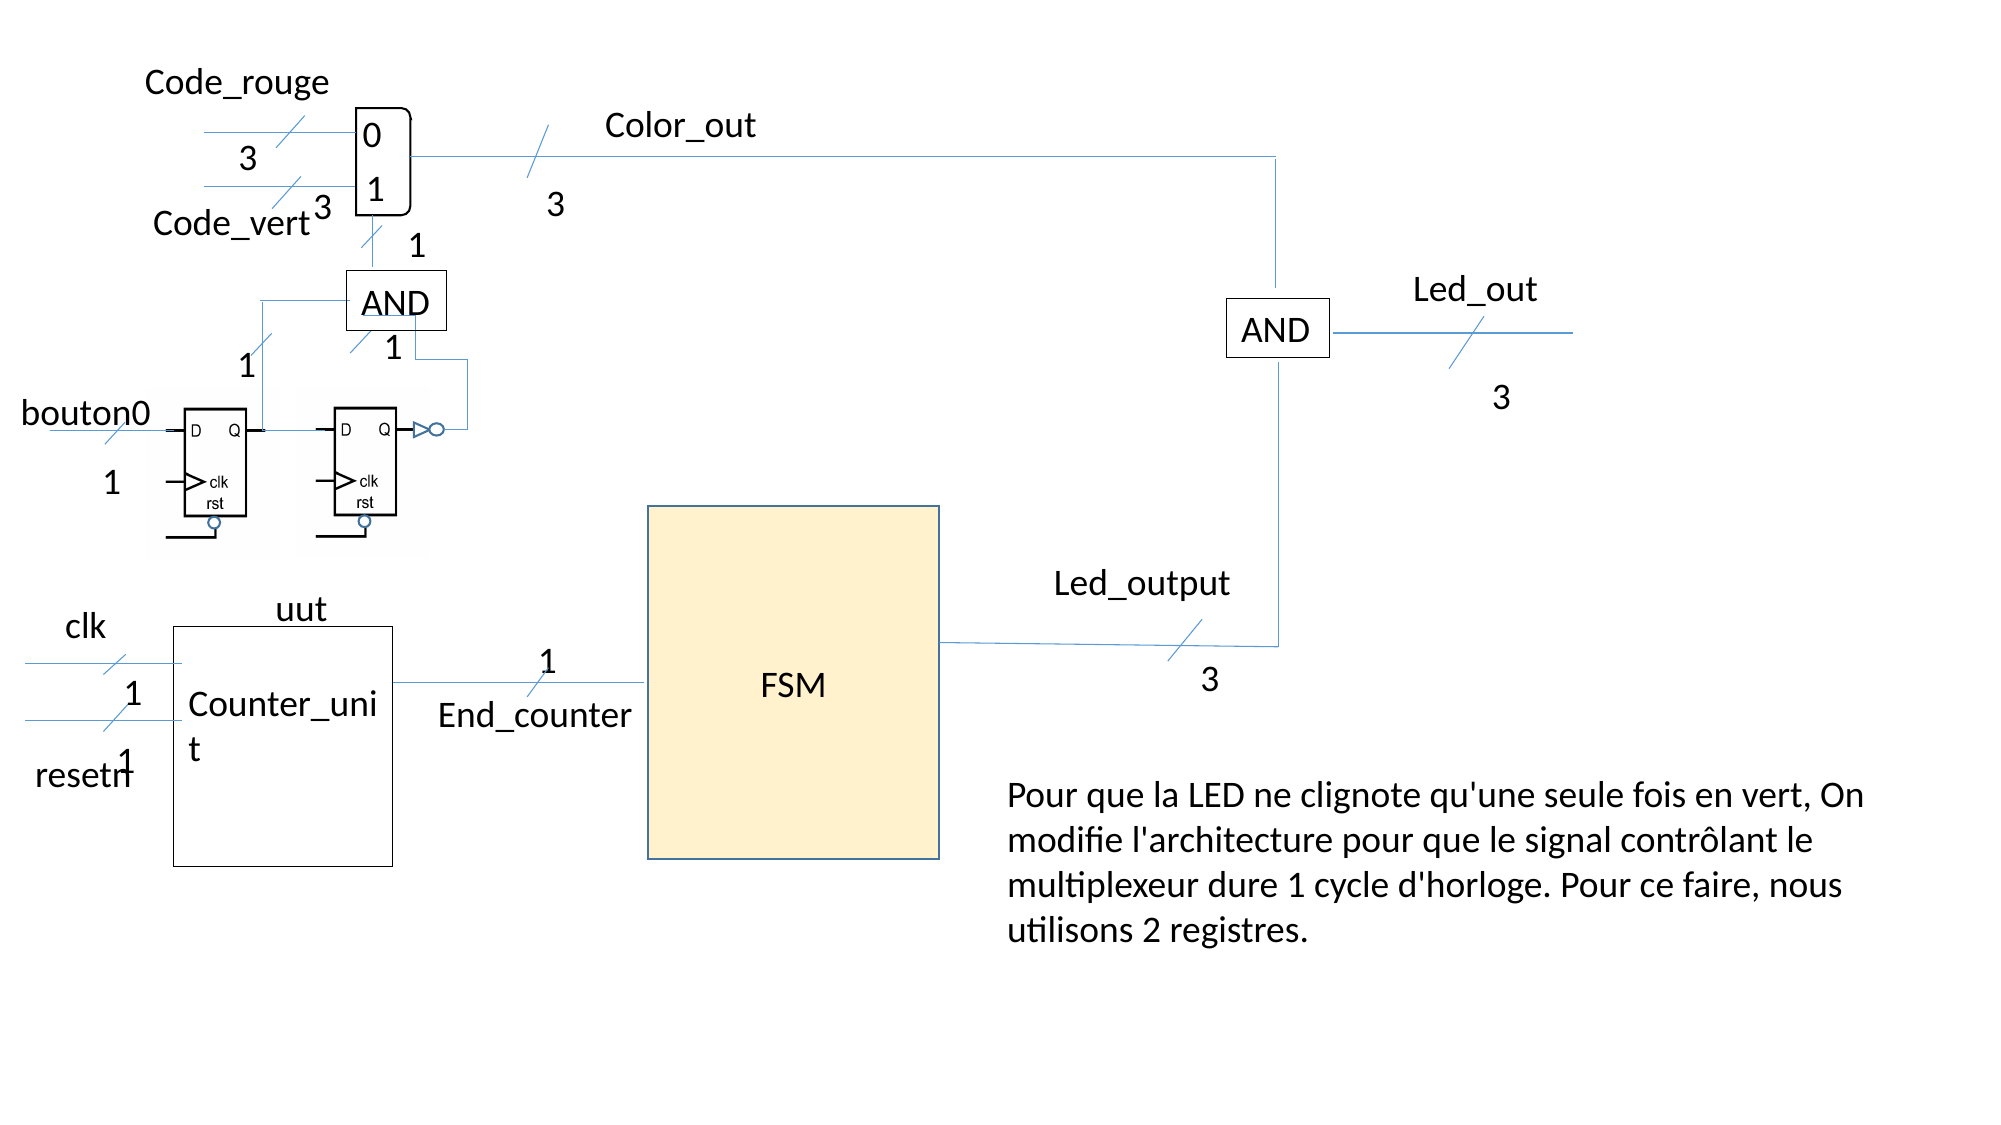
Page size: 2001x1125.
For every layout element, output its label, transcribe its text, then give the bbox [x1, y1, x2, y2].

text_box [18, 49, 1574, 860]
text_box Pour que la LED ne clignote qu'une seule fois en vert, On modifie l'architecture pour que le signal contrôlant le multiplexeur dure 1 cycle d'horloge. Pour ce faire, nous utilisons 2 registres. [992, 762, 1959, 957]
